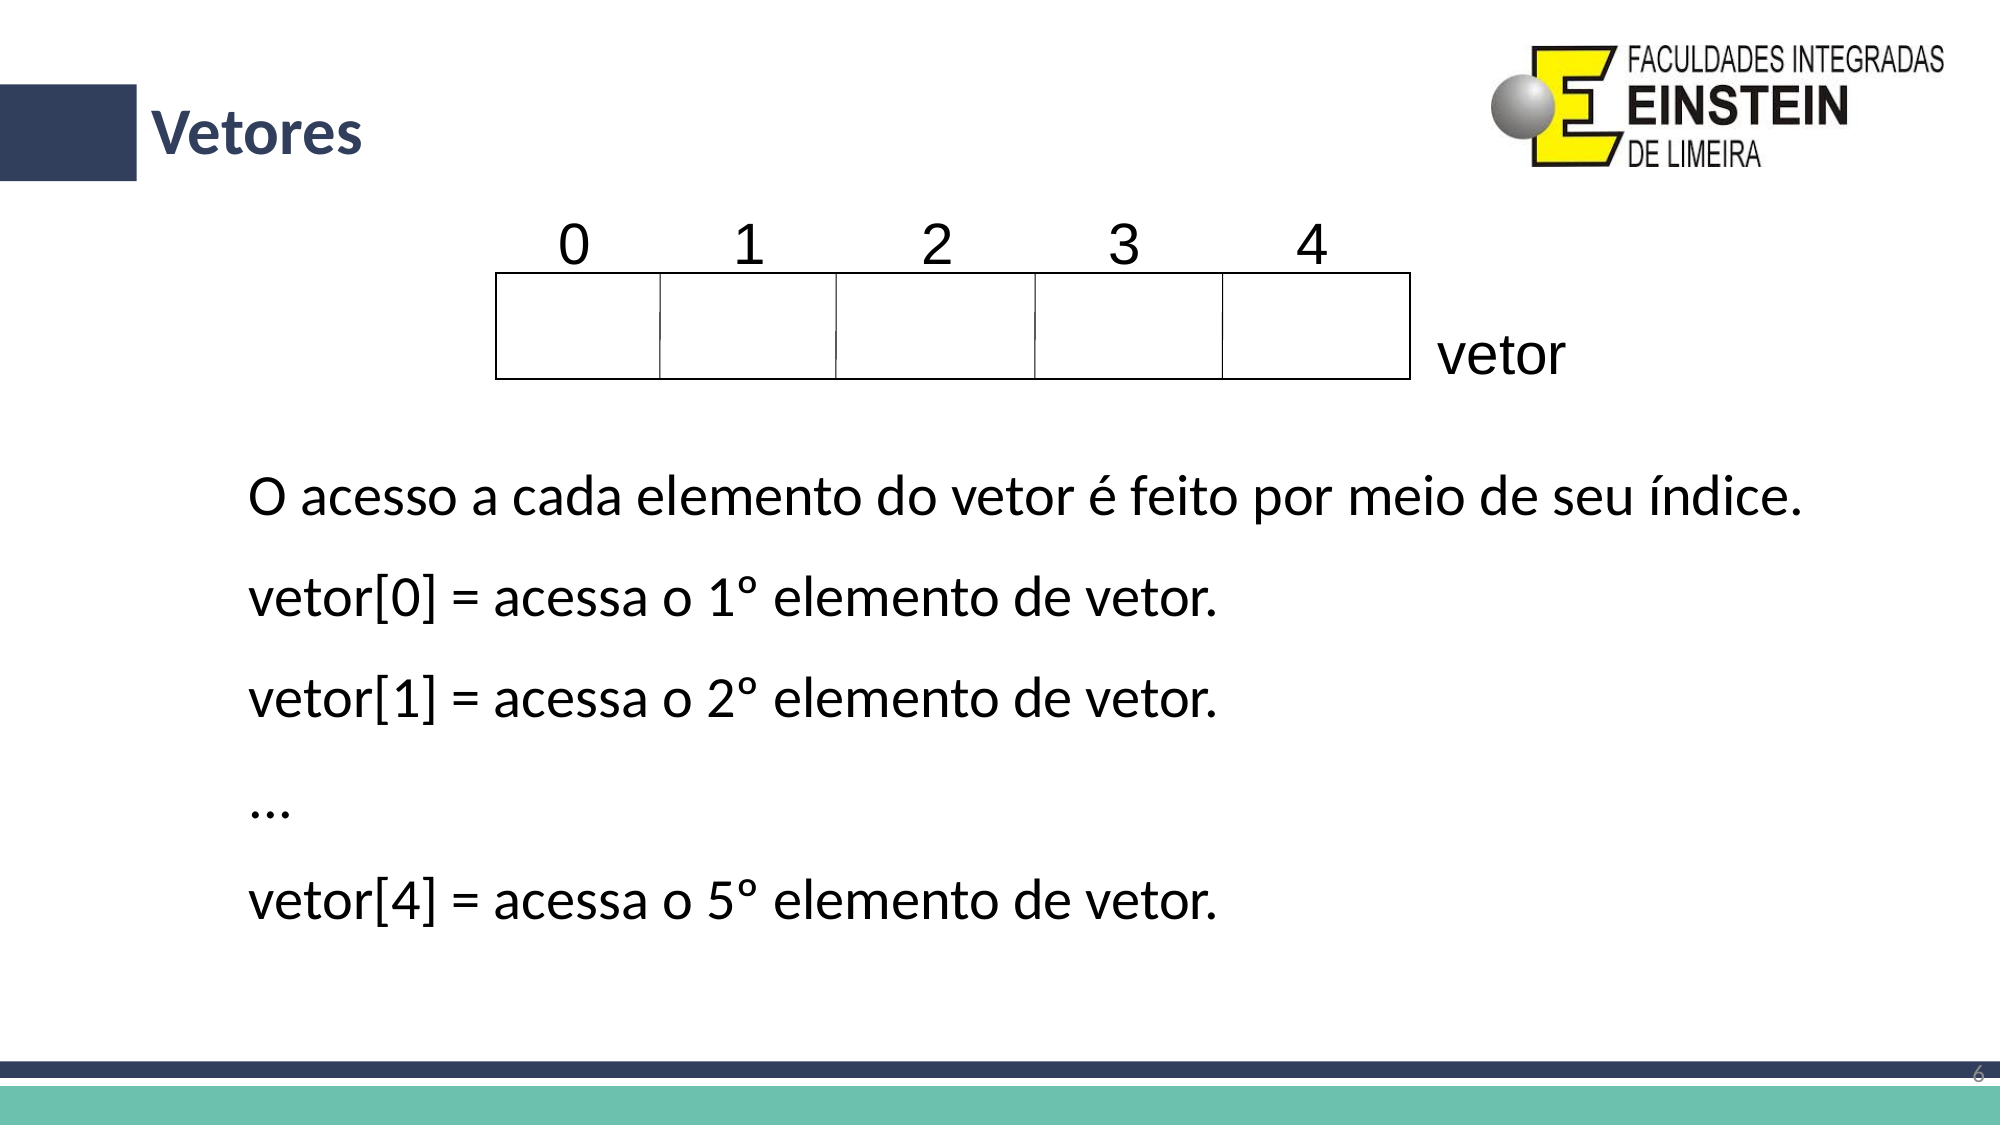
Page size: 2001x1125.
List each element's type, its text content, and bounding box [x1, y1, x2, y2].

list O acesso a cada elemento do vetor é feito por meio de seu índice. vetor[0] = acessa o 1º elemento de vetor. vetor[1] = acessa o 2º elemento de vetor. ... vetor[4] = acessa o 5º elemento de vetor. [233, 247, 1863, 988]
title Vetores [136, 53, 1862, 212]
picture [1491, 45, 1944, 167]
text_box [496, 199, 1584, 395]
slide_number 6 [1650, 1042, 2000, 1103]
